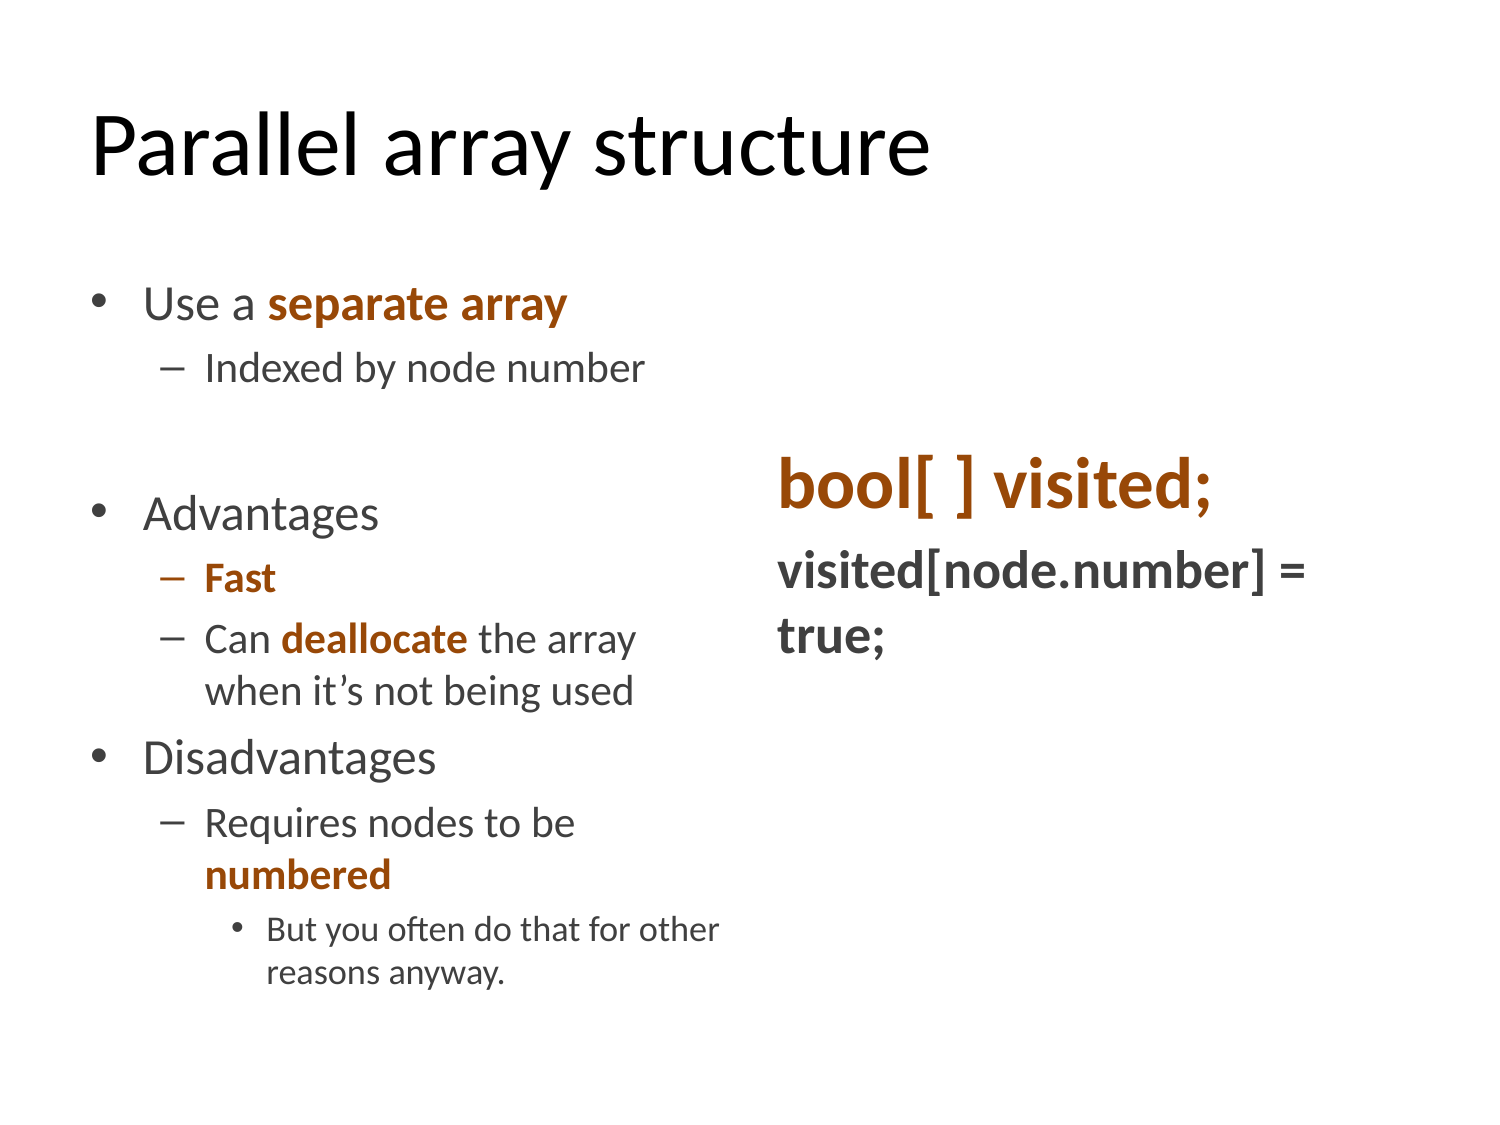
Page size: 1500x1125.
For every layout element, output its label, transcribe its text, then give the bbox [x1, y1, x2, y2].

list bool[ ] visited; visited[node.number] = true; [762, 262, 1425, 1005]
list Use a separate array Indexed by node number Advantages Fast Can deallocate the array when it’s not being used Disadvantages Requires nodes to be numbered But you often do that for other reasons anyway. [75, 262, 738, 1005]
title Parallel array structure [75, 45, 1425, 233]
